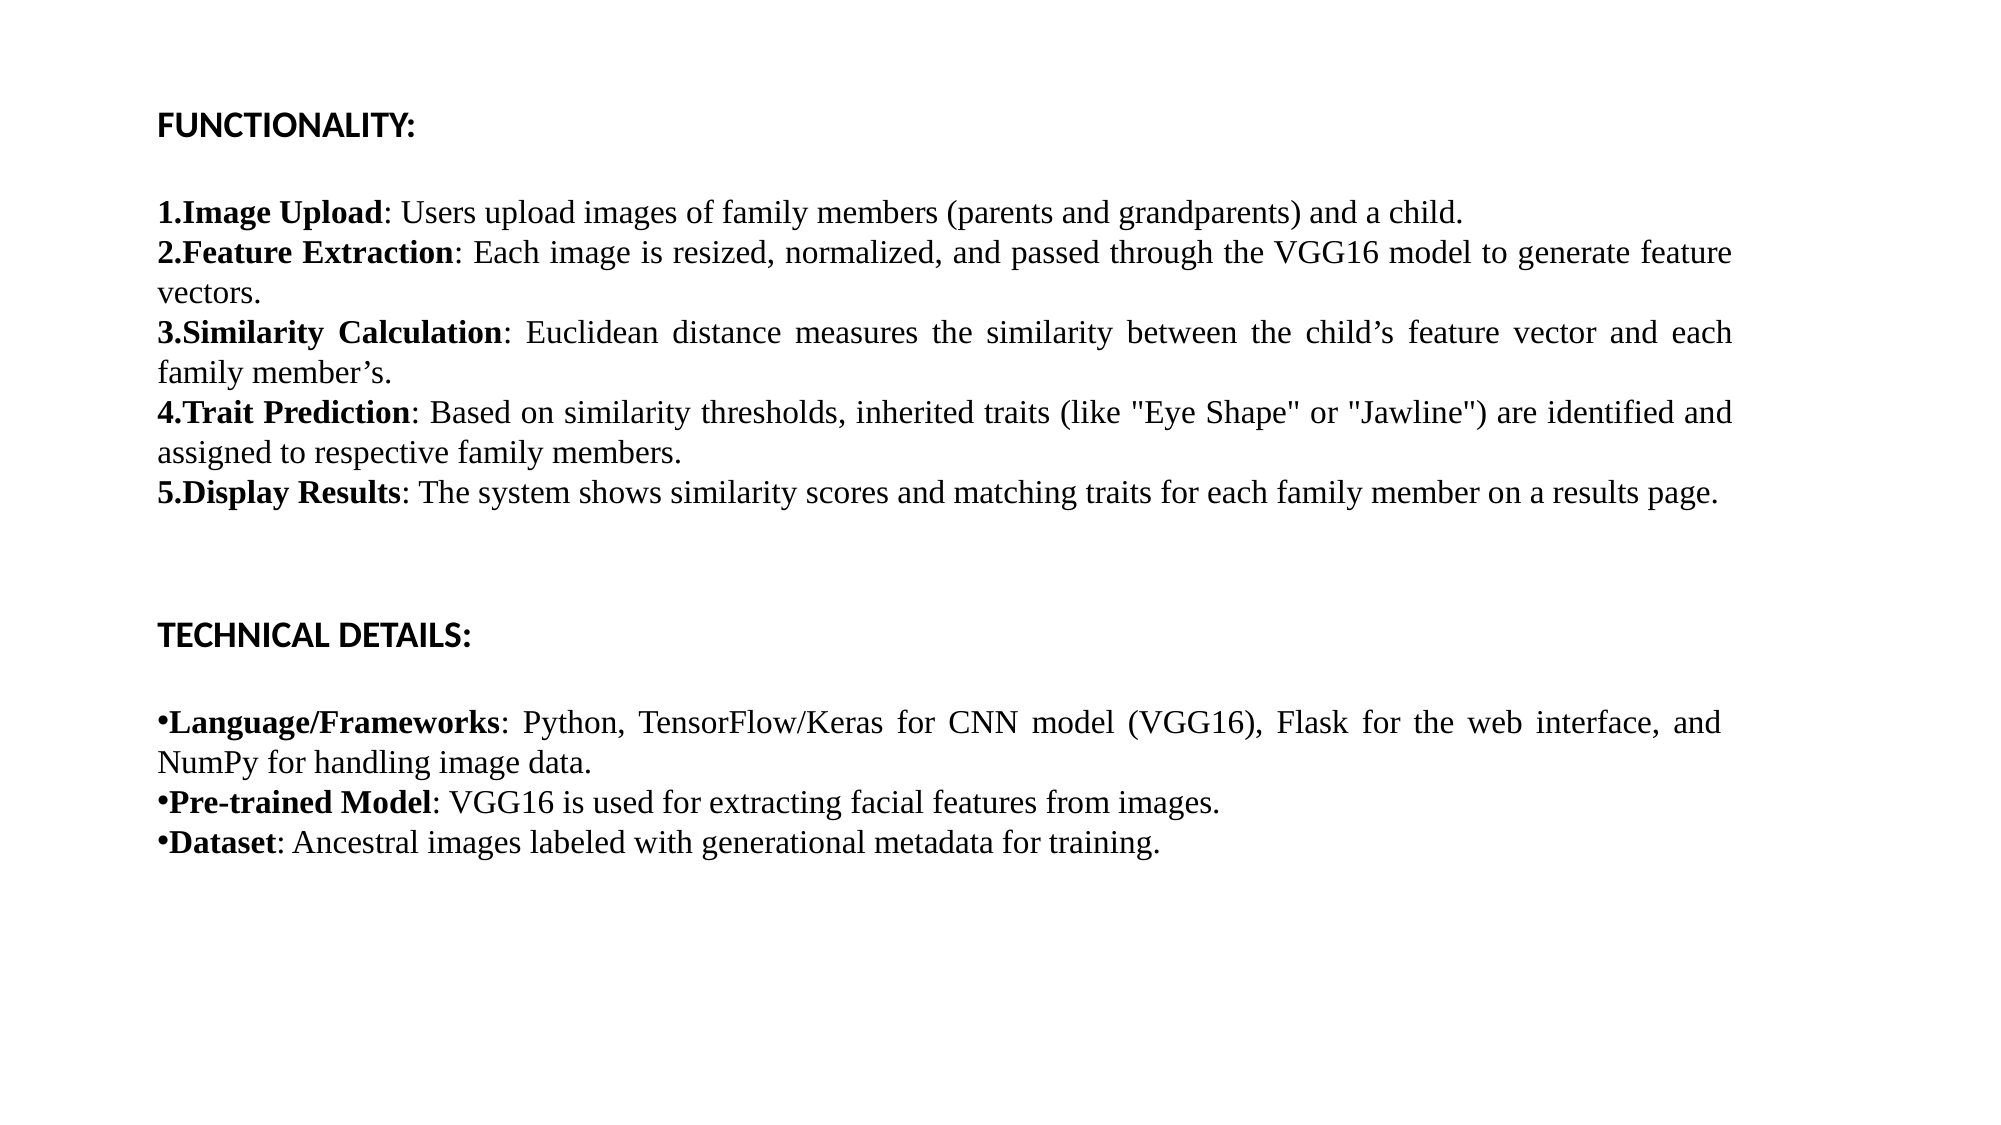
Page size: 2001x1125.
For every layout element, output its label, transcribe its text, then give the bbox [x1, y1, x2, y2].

text_box TECHNICAL DETAILS: Language/Frameworks: Python, TensorFlow/Keras for CNN model (VGG16), Flask for the web interface, and NumPy for handling image data. Pre-trained Model: VGG16 is used for extracting facial features from images. Dataset: Ancestral images labeled with generational metadata for training. [142, 602, 1739, 868]
text_box FUNCTIONALITY: Image Upload: Users upload images of family members (parents and grandparents) and a child. Feature Extraction: Each image is resized, normalized, and passed through the VGG16 model to generate feature vectors. Similarity Calculation: Euclidean distance measures the similarity between the child’s feature vector and each family member’s. Trait Prediction: Based on similarity thresholds, inherited traits (like "Eye Shape" or "Jawline") are identified and assigned to respective family members. Display Results: The system shows similarity scores and matching traits for each family member on a results page. [142, 92, 1750, 517]
